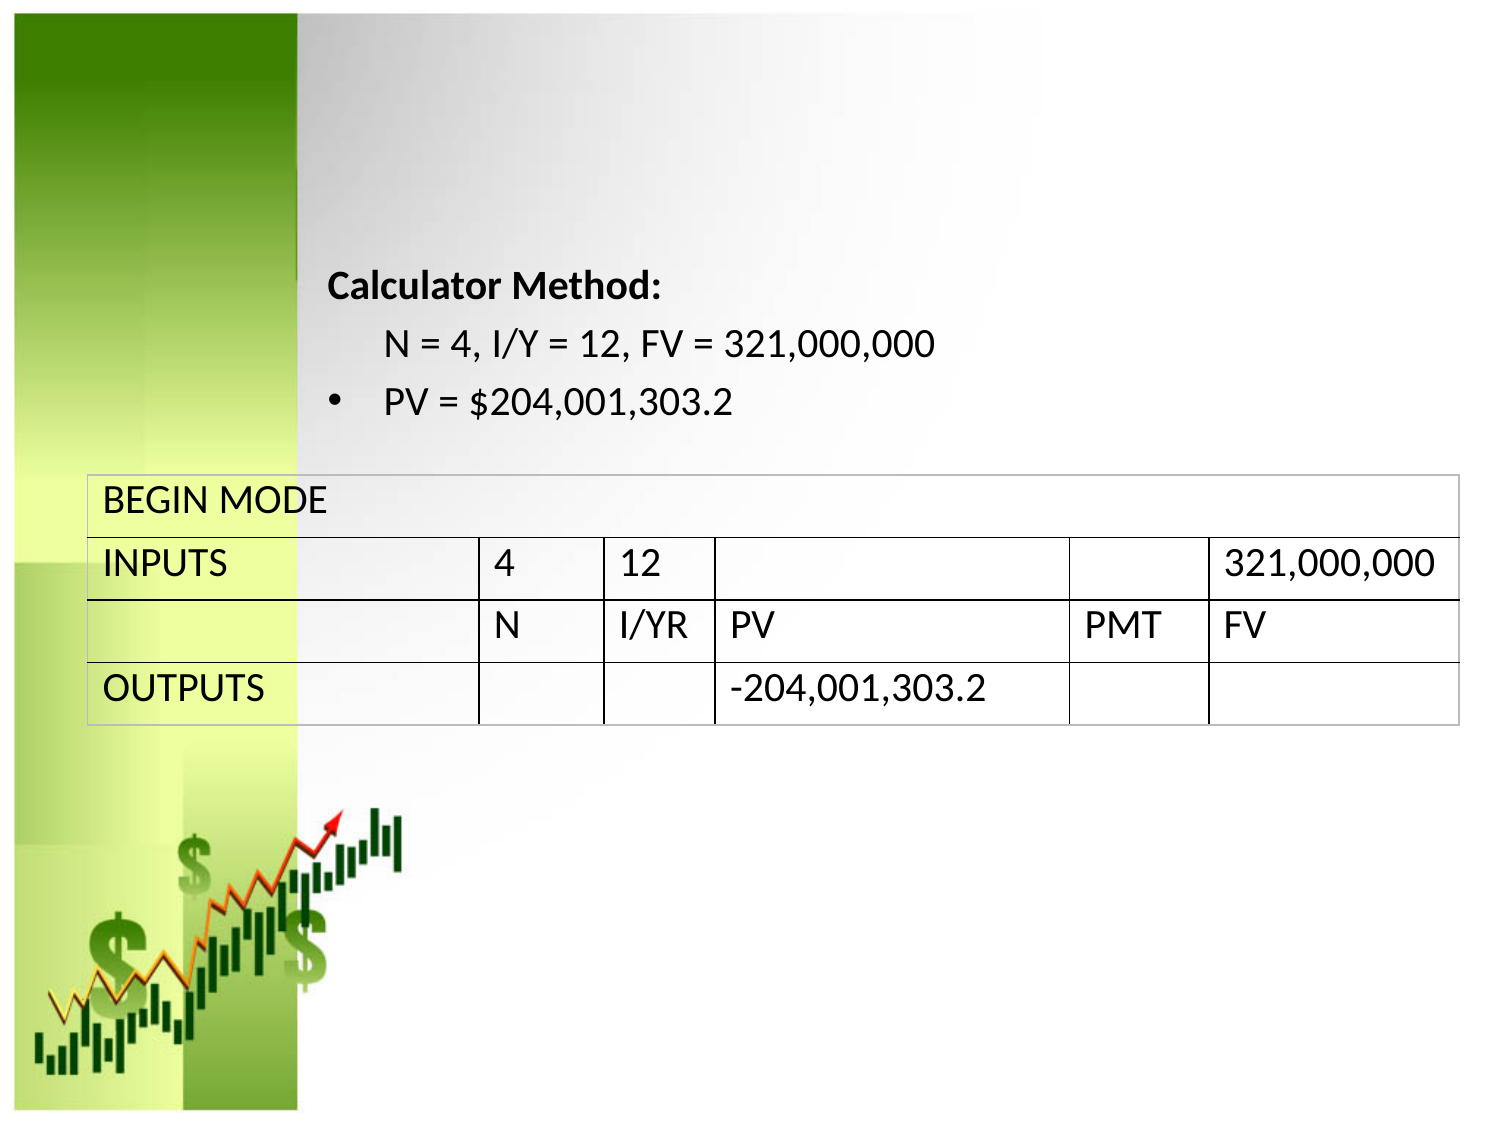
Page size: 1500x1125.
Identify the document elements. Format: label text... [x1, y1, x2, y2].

table_cell [716, 538, 1069, 599]
table_cell [88, 601, 478, 662]
table_cell PV [716, 601, 1069, 662]
table_cell [1070, 663, 1208, 724]
table_cell FV [1210, 601, 1458, 662]
table_cell 4 [480, 538, 603, 599]
table_header BEGIN MODE [88, 476, 1458, 537]
table_cell -204,001,303.2 [716, 663, 1069, 724]
table_cell N [480, 601, 603, 662]
table_cell [1210, 663, 1458, 724]
table_cell [605, 663, 714, 724]
table_cell 12 [605, 538, 714, 599]
table_cell 321,000,000 [1210, 538, 1458, 599]
picture [0, 0, 1500, 1125]
table_cell PMT [1070, 601, 1208, 662]
list Calculator Method: N = 4, I/Y = 12, FV = 321,000,000 PV = $204,001,303.2 [312, 249, 1500, 993]
table_cell OUTPUTS [88, 663, 478, 724]
table_cell [480, 663, 603, 724]
table_cell I/YR [605, 601, 714, 662]
table_cell [1070, 538, 1208, 599]
table_cell INPUTS [88, 538, 478, 599]
